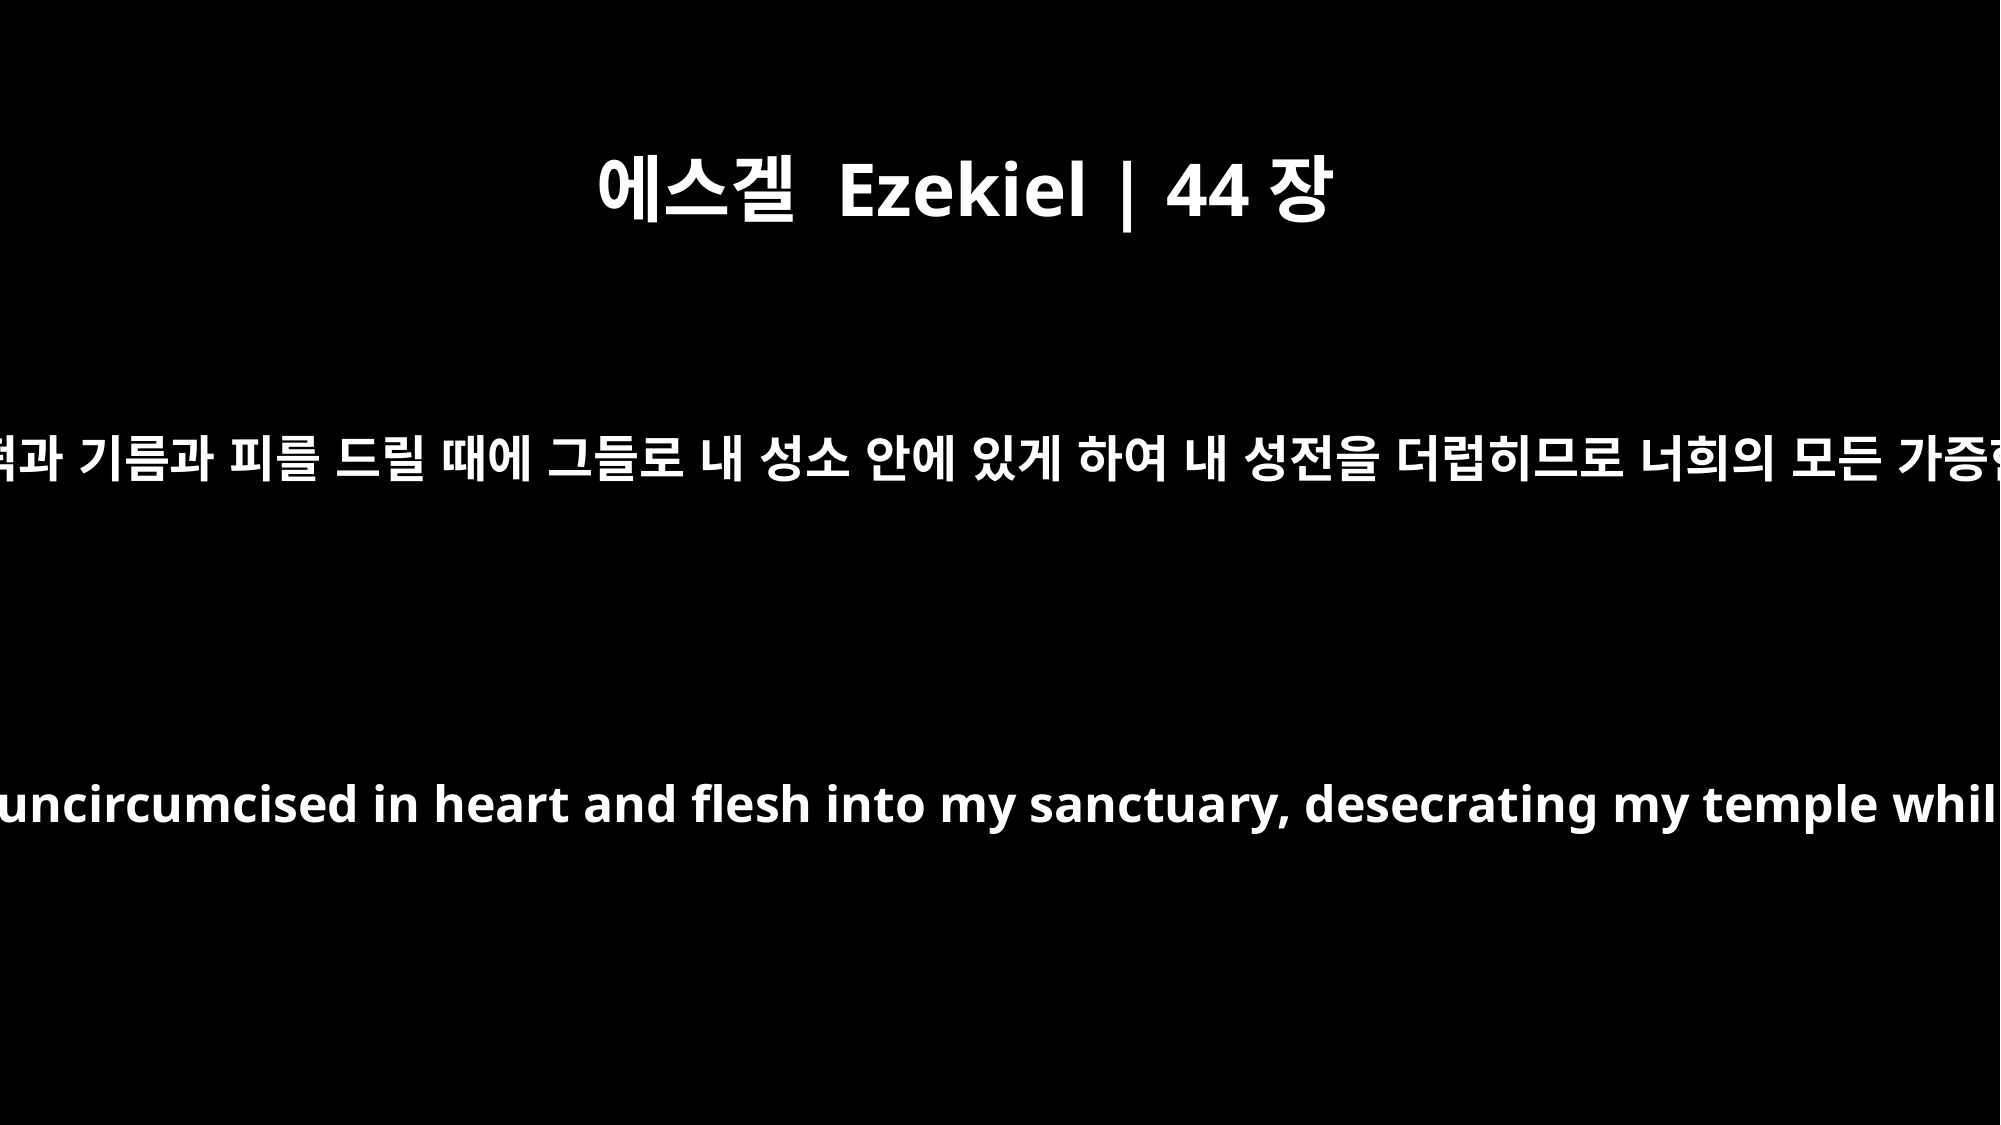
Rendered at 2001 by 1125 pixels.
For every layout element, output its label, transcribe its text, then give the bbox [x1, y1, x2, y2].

text_box In addition to all your other detestable practices, you brought foreigners uncircumcised in heart and flesh into my sanctuary, desecrating my temple while you offered me food, fat and blood, and you broke my covenant. [0, 764, 2000, 840]
text_box 7 너희가 마음과 몸에 할례 받지 아니한 이방인을 데려오고 내 떡과 기름과 피를 드릴 때에 그들로 내 성소 안에 있게 하여 내 성전을 더럽히므로 너희의 모든 가증한 일 외에 그들이 내 언약을 위반하게 하는 것이 되었으며 [0, 359, 2000, 495]
text_box 에스겔 Ezekiel | 44장 [581, 136, 1351, 239]
